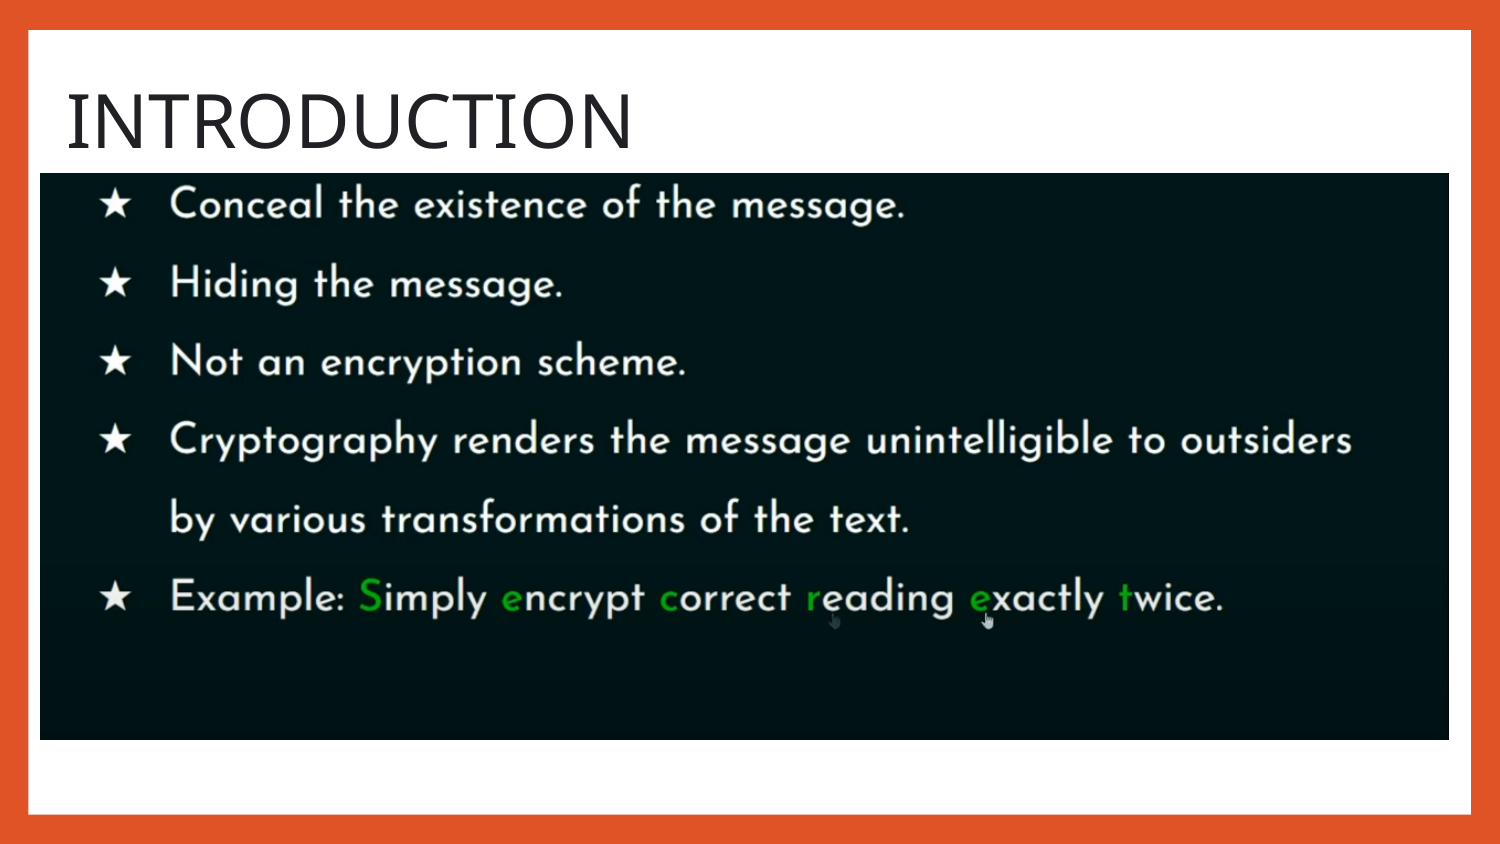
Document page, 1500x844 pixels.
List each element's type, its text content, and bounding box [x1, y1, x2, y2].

title INTRODUCTION [51, 69, 1449, 163]
text_box [76, 98, 1474, 192]
picture [39, 173, 1450, 741]
